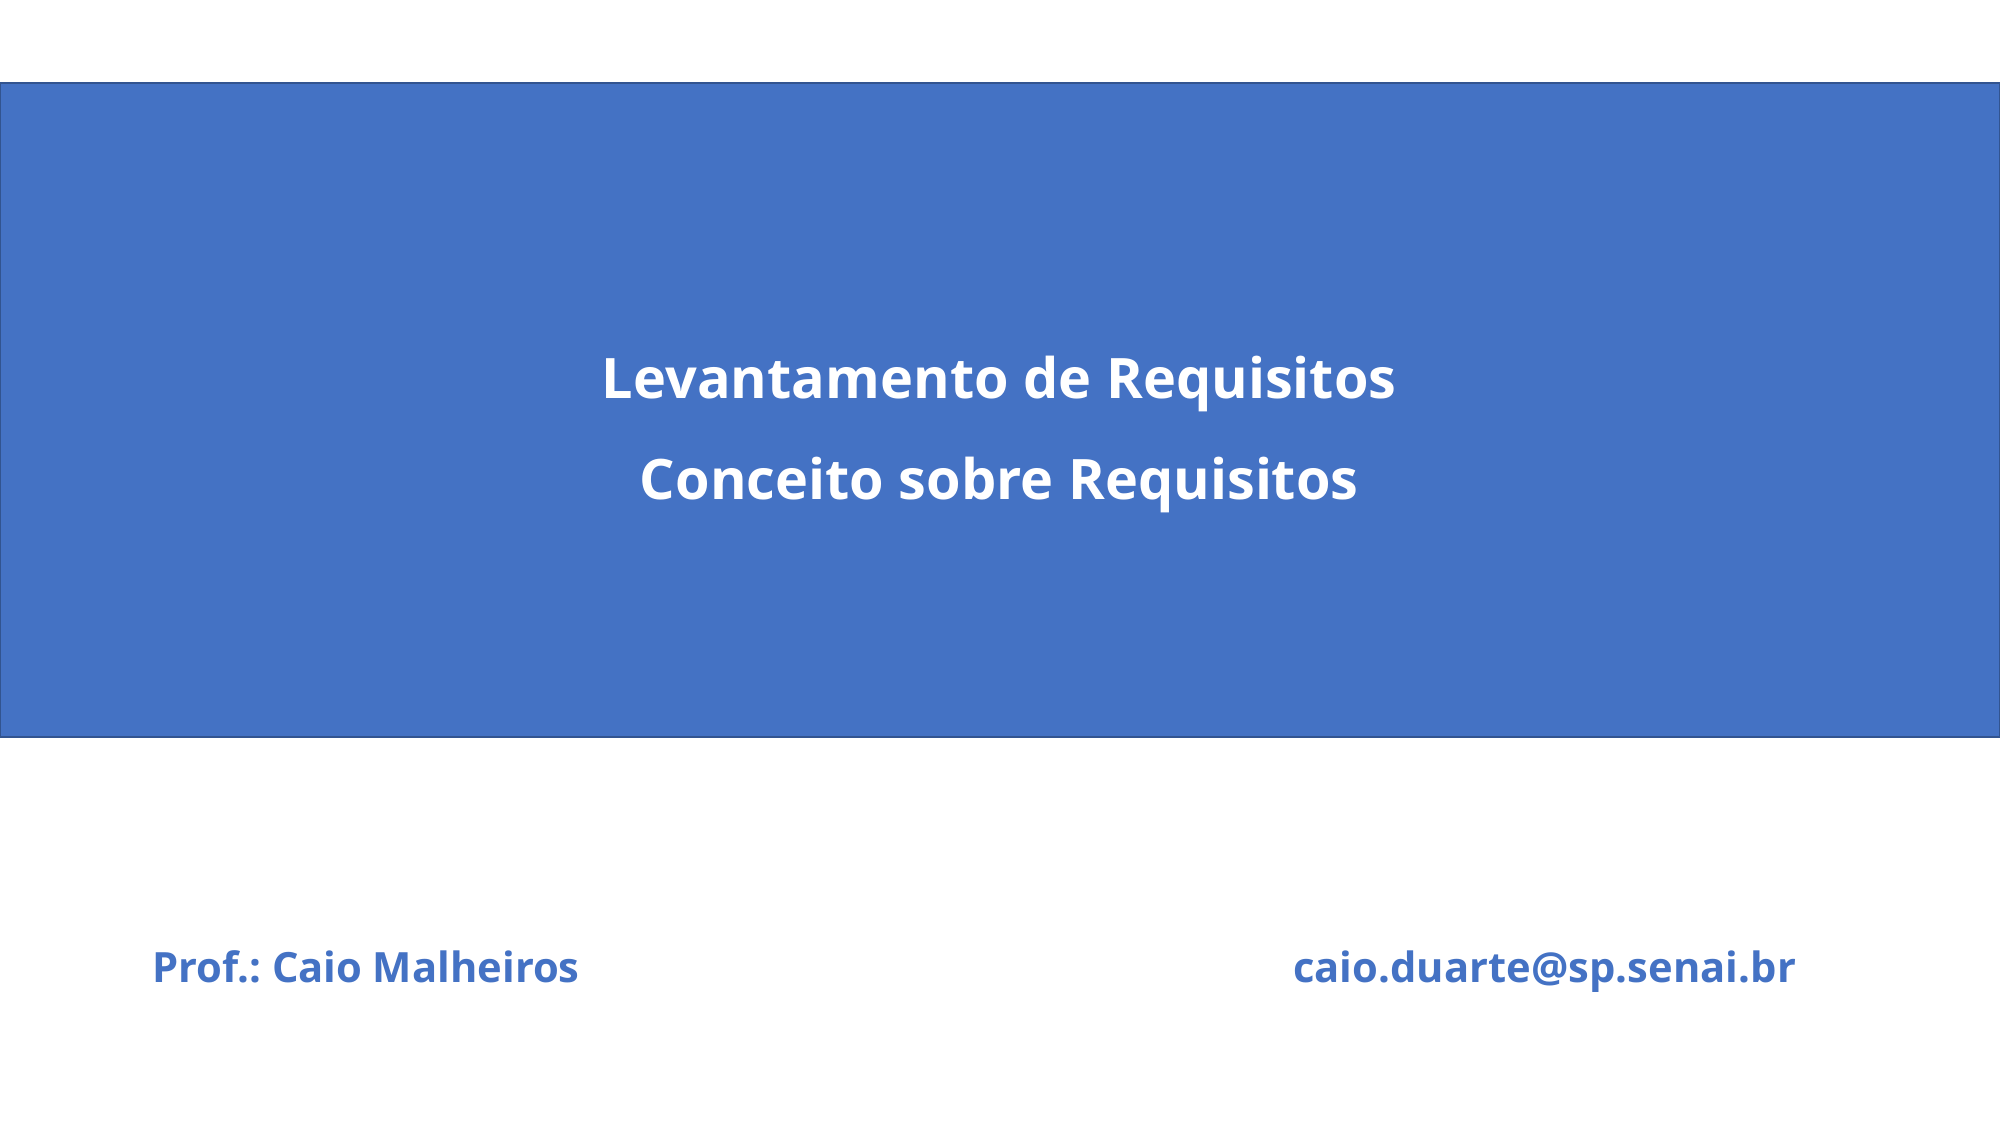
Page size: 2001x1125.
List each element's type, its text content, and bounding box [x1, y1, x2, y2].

text_box caio.duarte@sp.senai.br [1278, 933, 2000, 999]
text_box Prof.: Caio Malheiros [137, 933, 1139, 999]
title Levantamento de Requisitos Conceito sobre Requisitos [137, 301, 1863, 519]
text_box [0, 82, 2000, 738]
